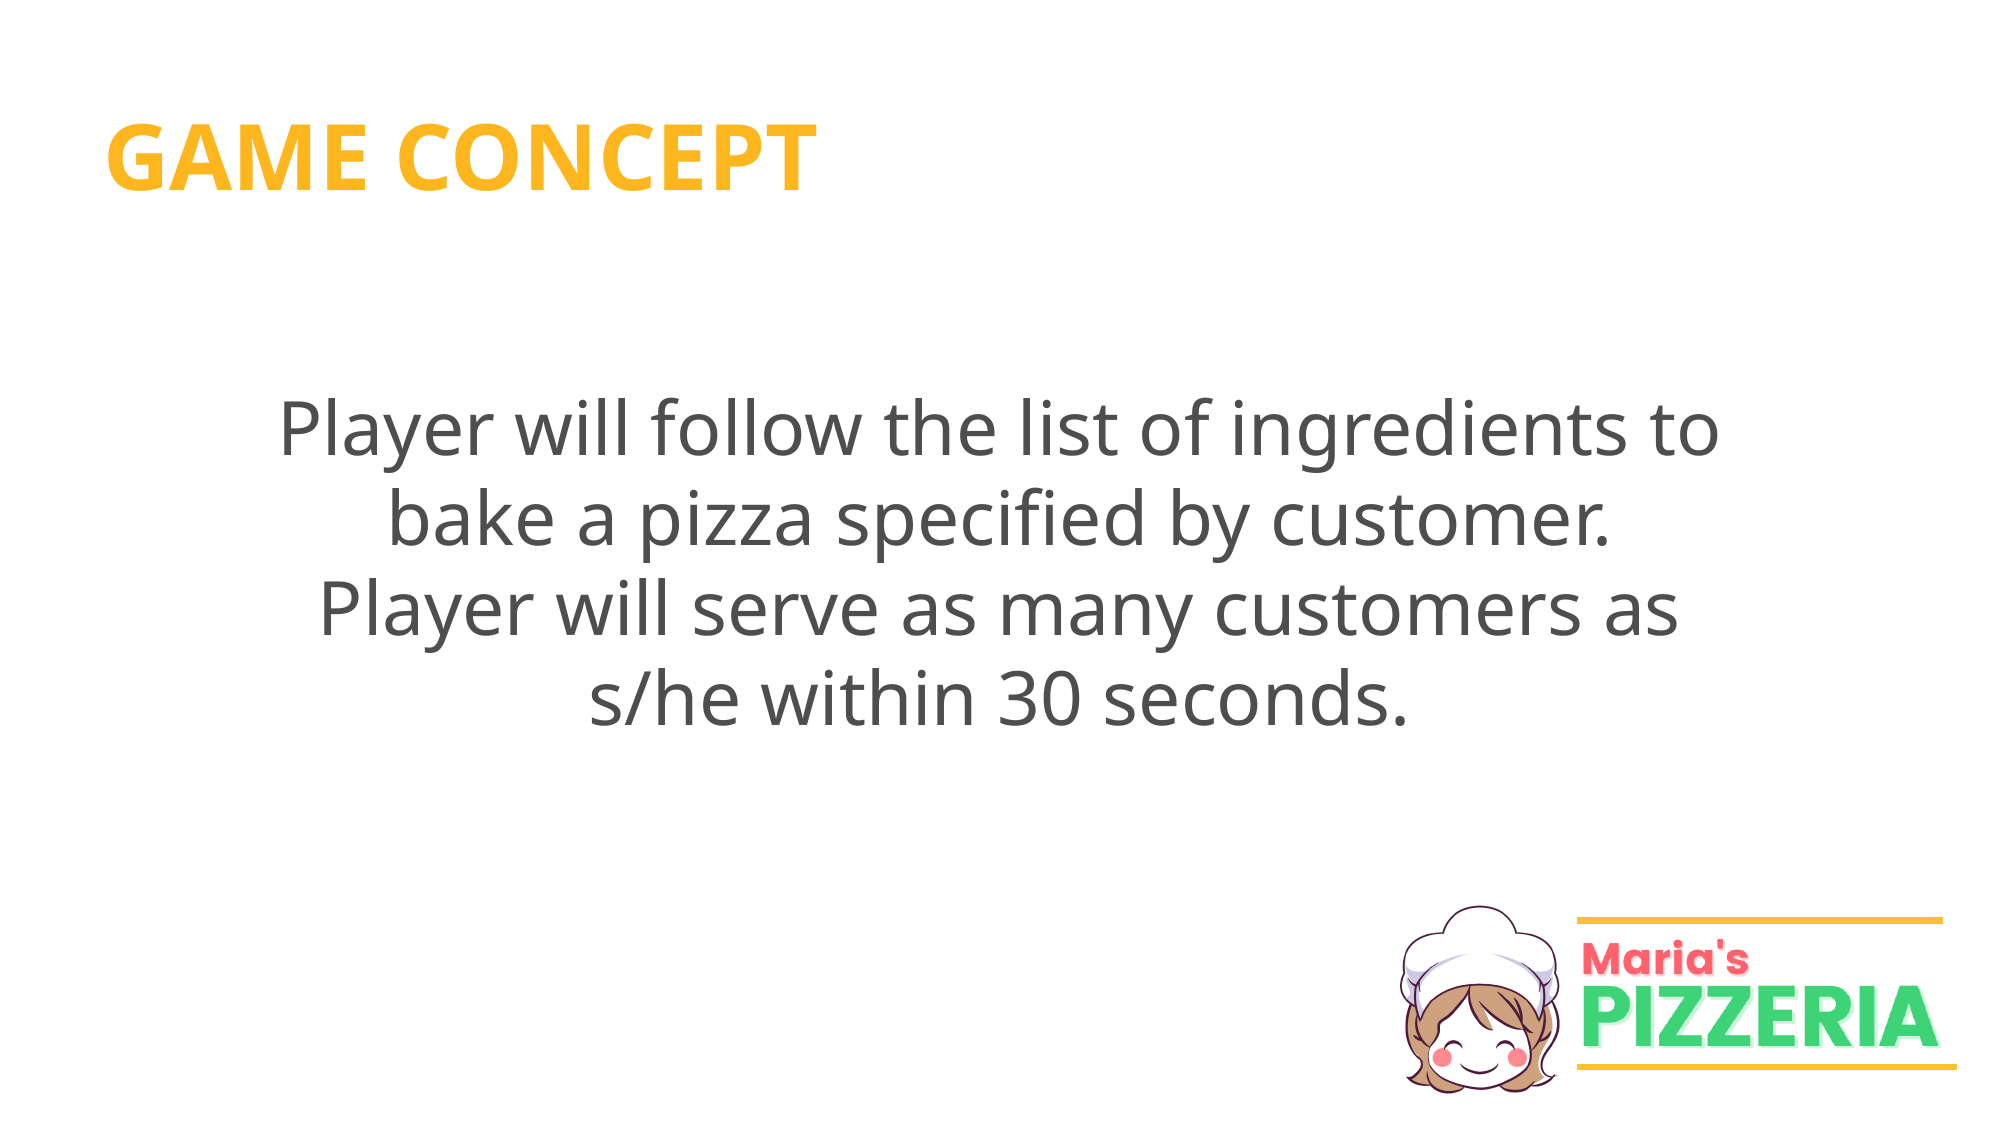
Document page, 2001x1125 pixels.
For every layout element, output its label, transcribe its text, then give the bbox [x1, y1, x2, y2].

text_box GAME CONCEPT [88, 91, 906, 216]
picture [1381, 901, 1943, 1098]
text_box Player will follow the list of ingredients to bake a pizza specified by customer. Player will serve as many customers as s/he within 30 seconds. [261, 373, 1739, 748]
